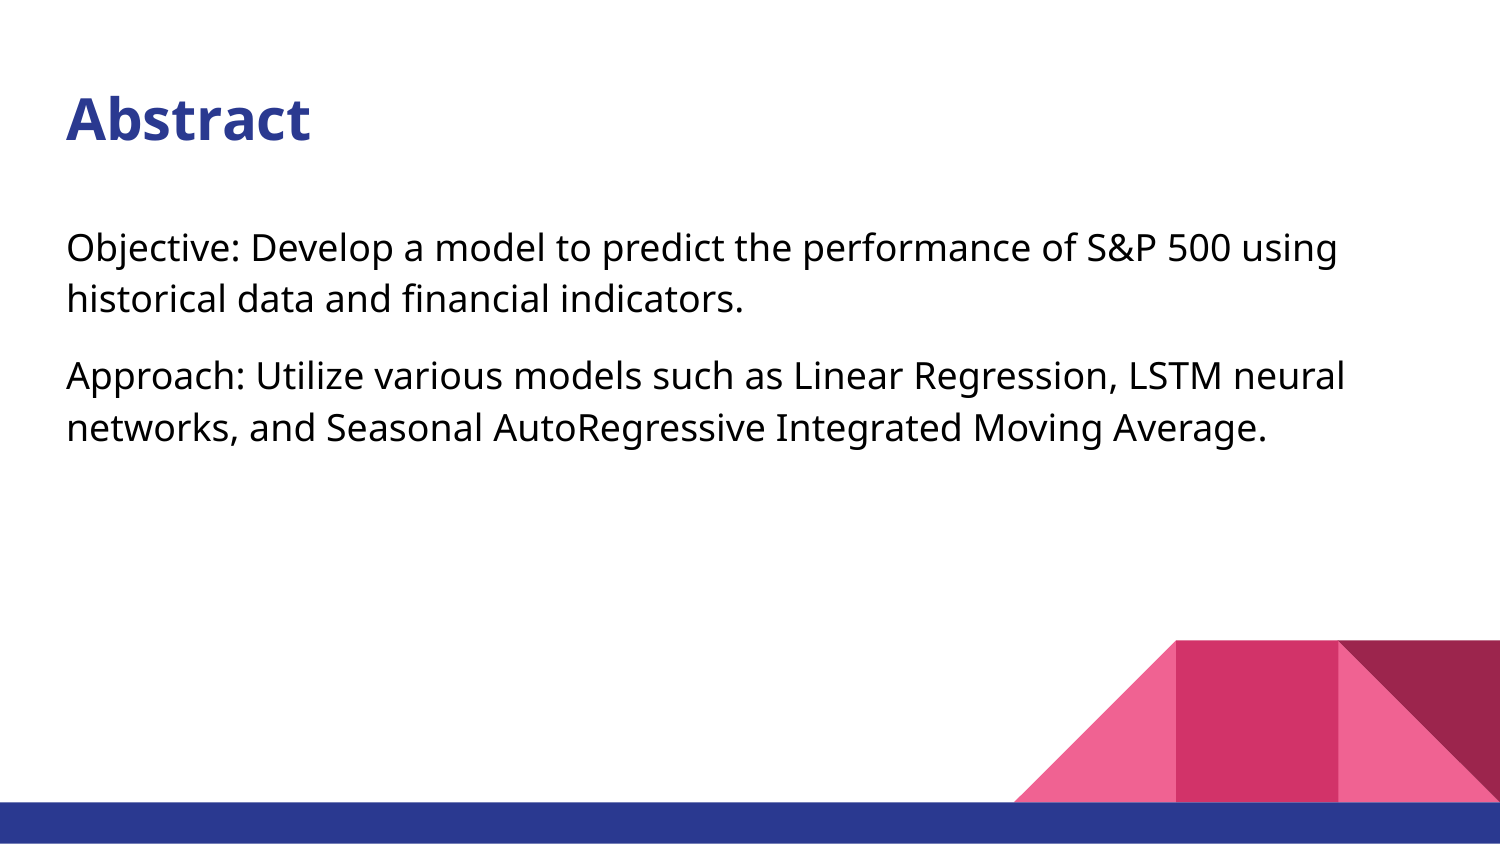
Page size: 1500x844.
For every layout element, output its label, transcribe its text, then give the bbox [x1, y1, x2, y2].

title Abstract [51, 67, 1449, 167]
list Objective: Develop a model to predict the performance of S&P 500 using historical data and financial indicators. Approach: Utilize various models such as Linear Regression, LSTM neural networks, and Seasonal AutoRegressive Integrated Moving Average. [51, 201, 1449, 750]
